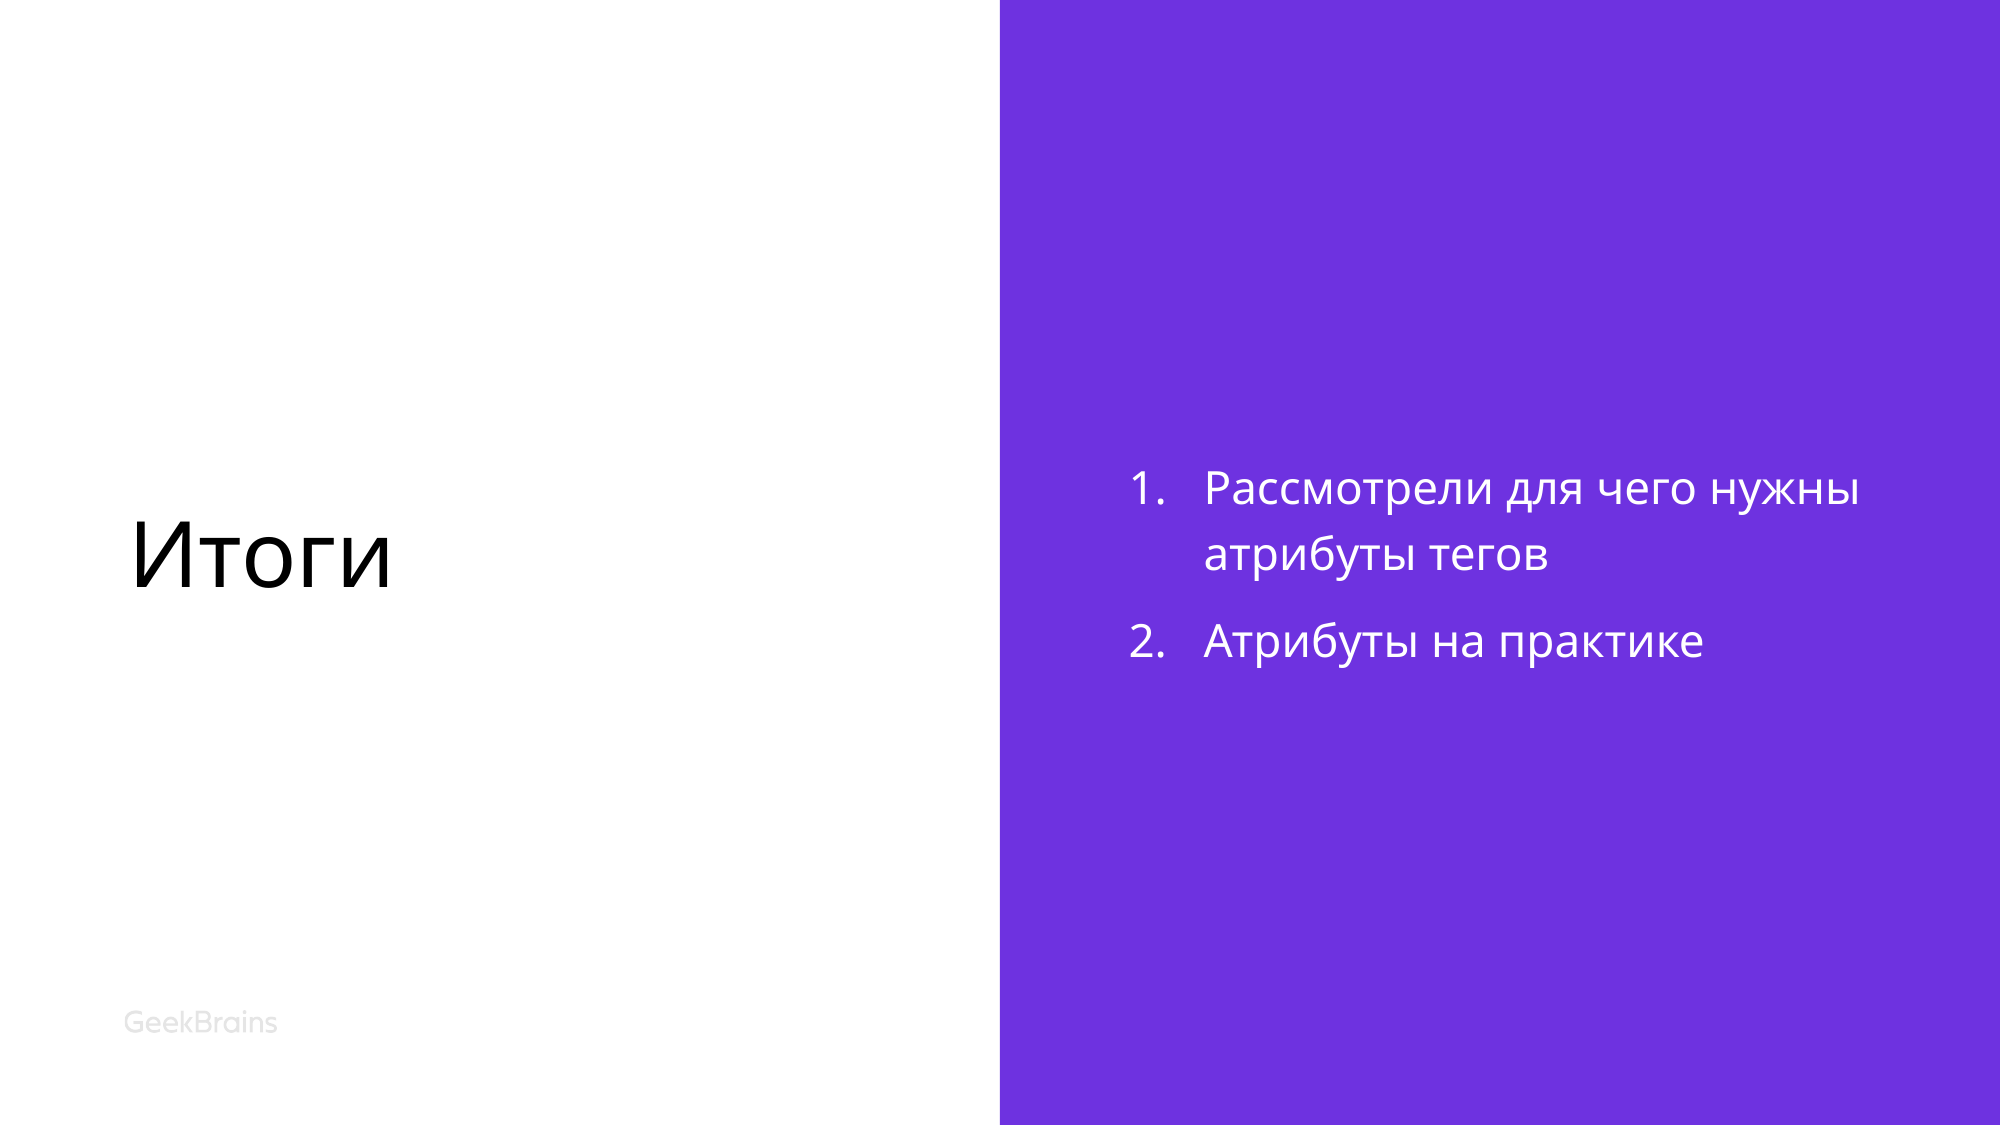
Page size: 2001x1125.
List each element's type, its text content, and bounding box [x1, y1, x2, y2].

list Рассмотрели для чего нужны атрибуты тегов Атрибуты на практике [1113, 113, 1882, 1002]
picture [124, 1010, 277, 1033]
title Итоги [113, 113, 882, 1002]
